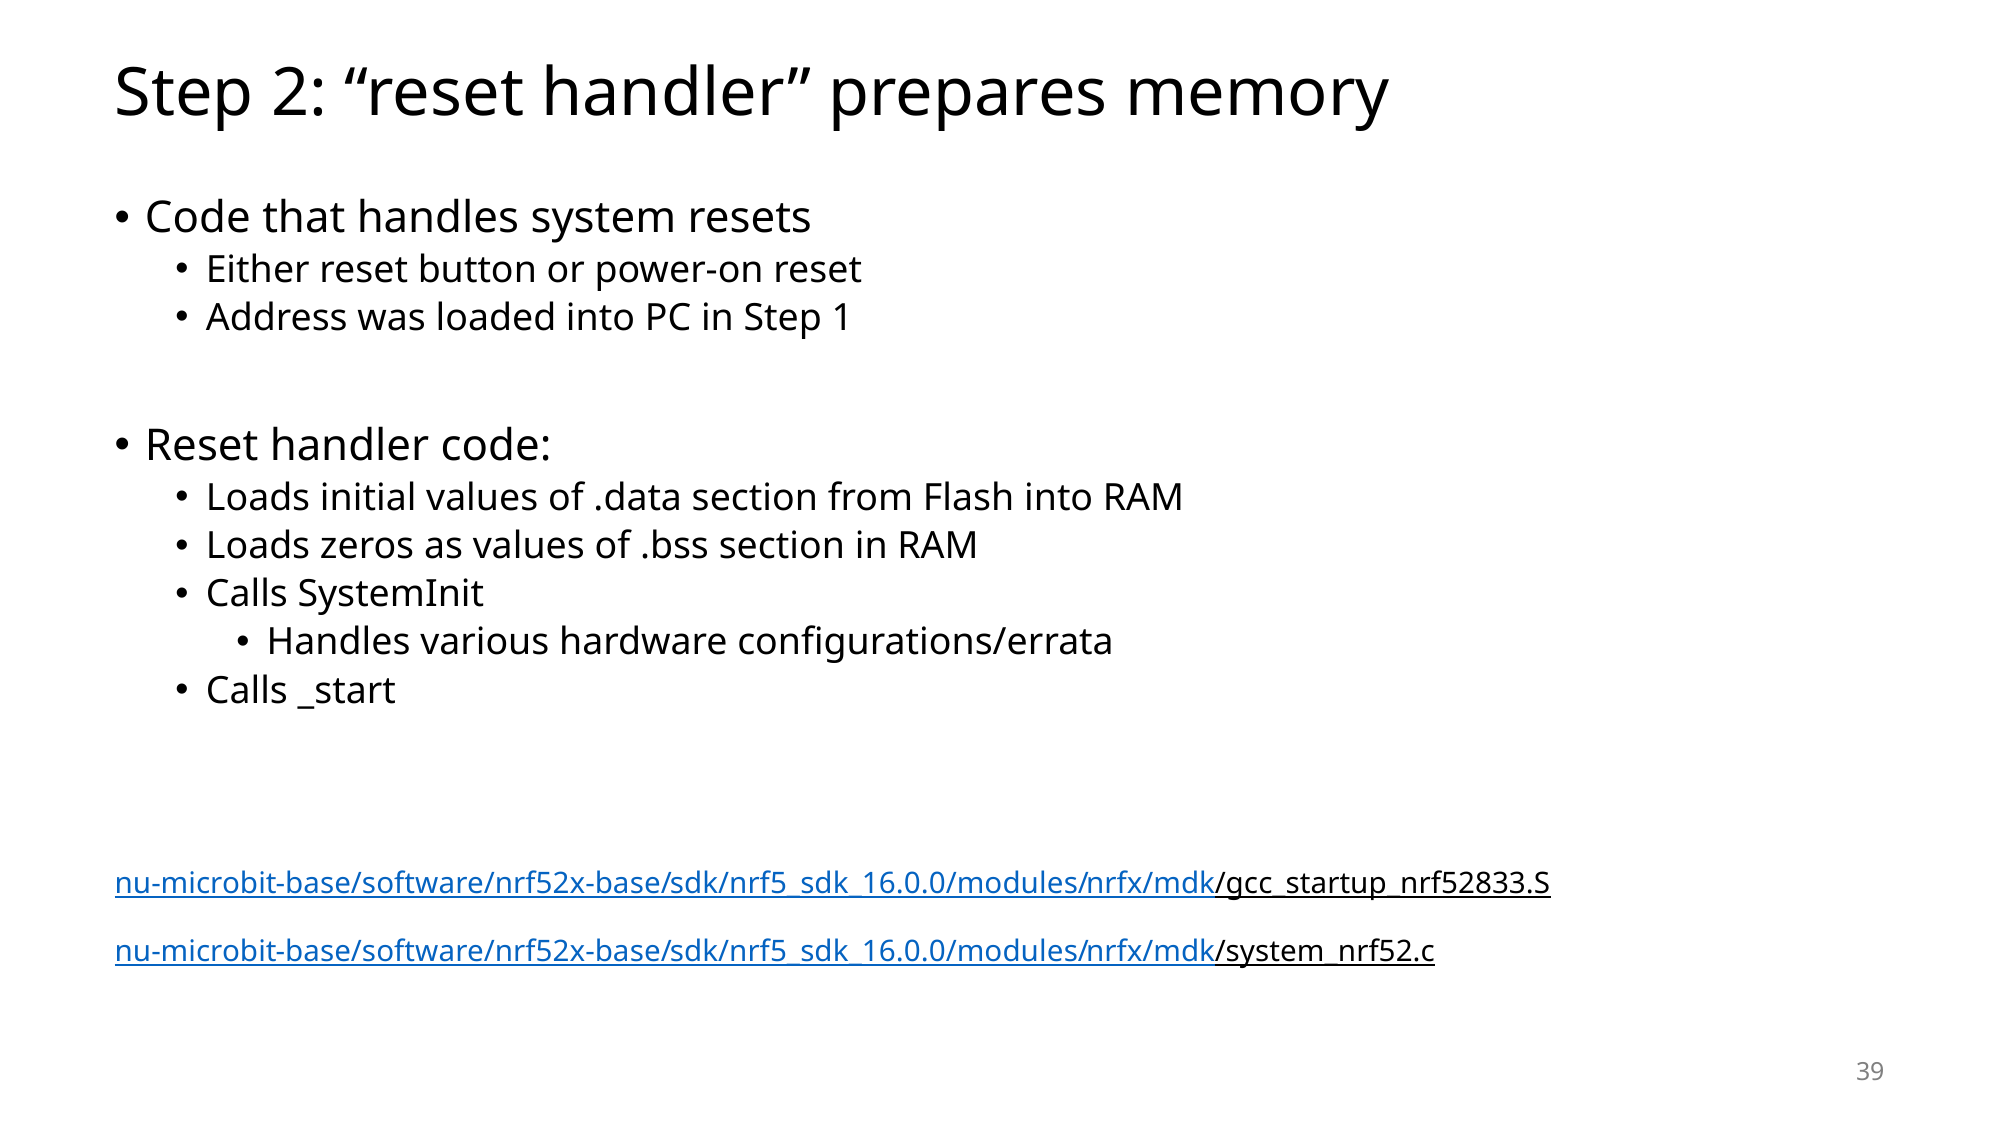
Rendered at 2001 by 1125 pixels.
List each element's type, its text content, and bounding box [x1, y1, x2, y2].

slide_number 39 [1749, 1042, 1900, 1103]
title Step 2: “reset handler” prepares memory [99, 37, 1900, 150]
list Code that handles system resets Either reset button or power-on reset Address was loaded into PC in Step 1 Reset handler code: Loads initial values of .data section from Flash into RAM Loads zeros as values of .bss section in RAM Calls SystemInit Handles various hardware configurations/errata Calls _start nu-microbit-base/software/nrf52x-base/sdk/nrf5_sdk_16.0.0/modules/nrfx/mdk/gcc_startup_nrf52833.S nu-microbit-base/software/nrf52x-base/sdk/nrf5_sdk_16.0.0/modules/nrfx/mdk/system_nrf52.c [99, 187, 1900, 1013]
